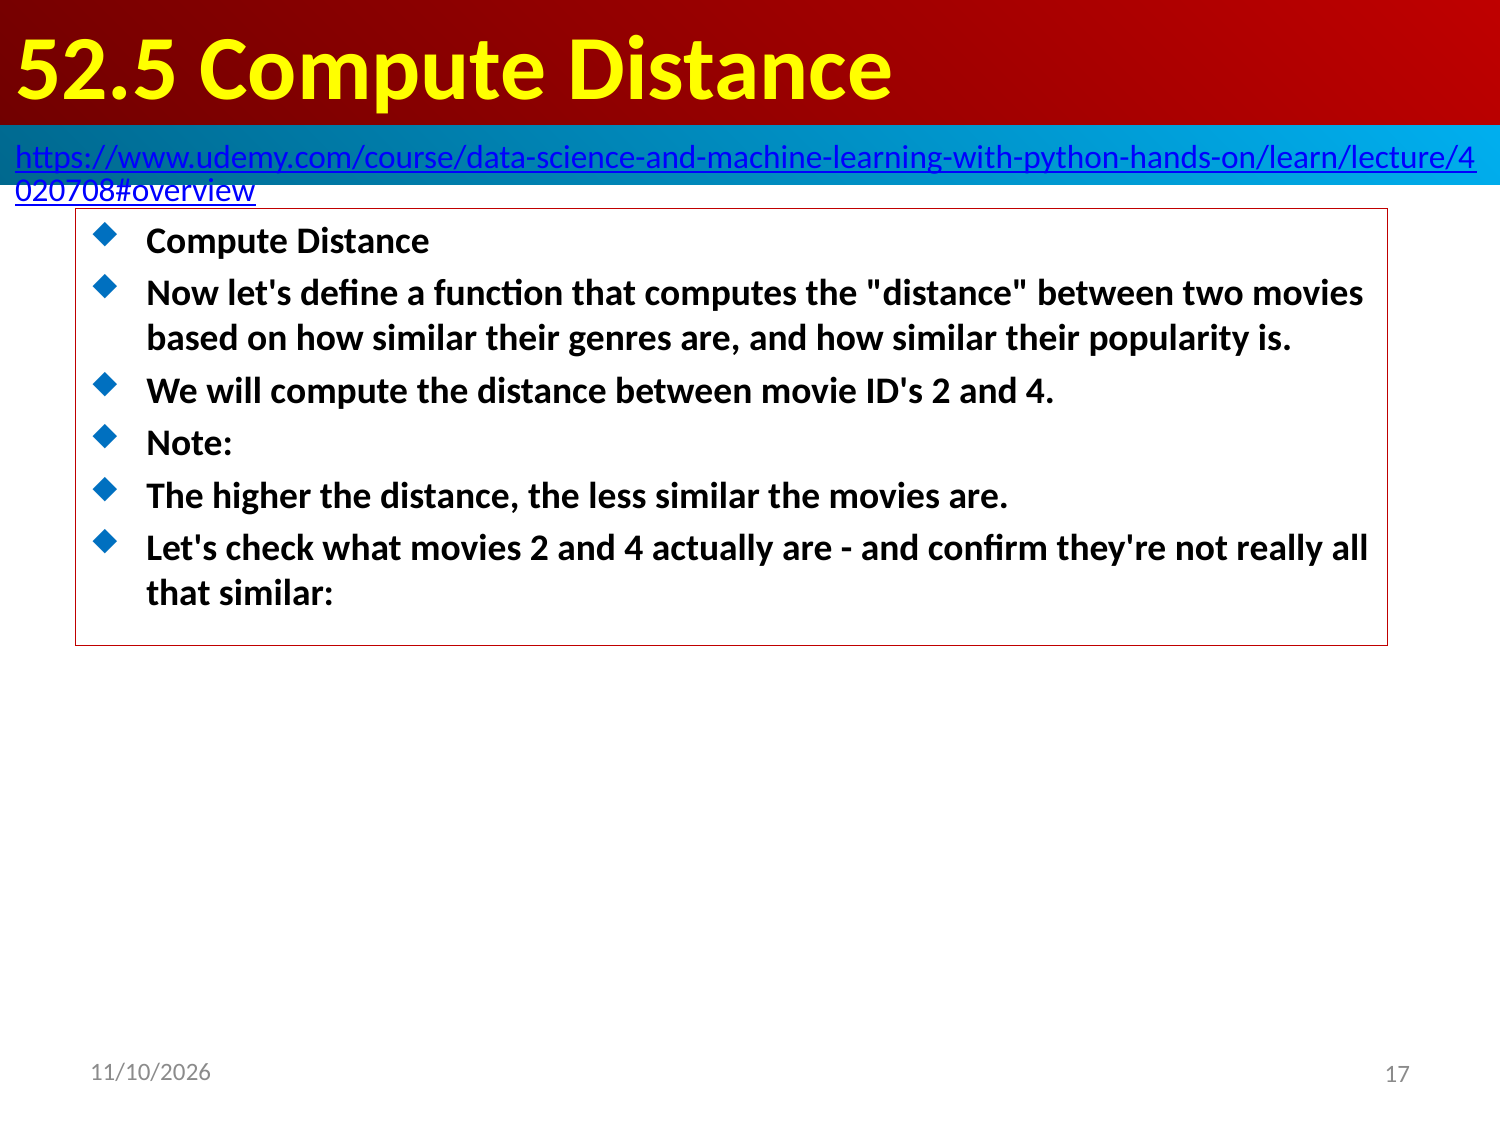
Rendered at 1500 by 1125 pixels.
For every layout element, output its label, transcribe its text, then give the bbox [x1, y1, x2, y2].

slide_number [75, 1040, 425, 1101]
title 52.5 Compute Distance [0, 0, 1500, 125]
subtitle Compute Distance Now let's define a function that computes the "distance" between two movies based on how similar their genres are, and how similar their popularity is. We will compute the distance between movie ID's 2 and 4. Note: The higher the distance, the less similar the movies are. Let's check what movies 2 and 4 actually are - and confirm they're not really all that similar: [75, 208, 1388, 646]
text_box https://www.udemy.com/course/data-science-and-machine-learning-with-python-hands-on/learn/lecture/4020708#overview [0, 125, 1500, 185]
slide_number 17 [1074, 1042, 1425, 1103]
